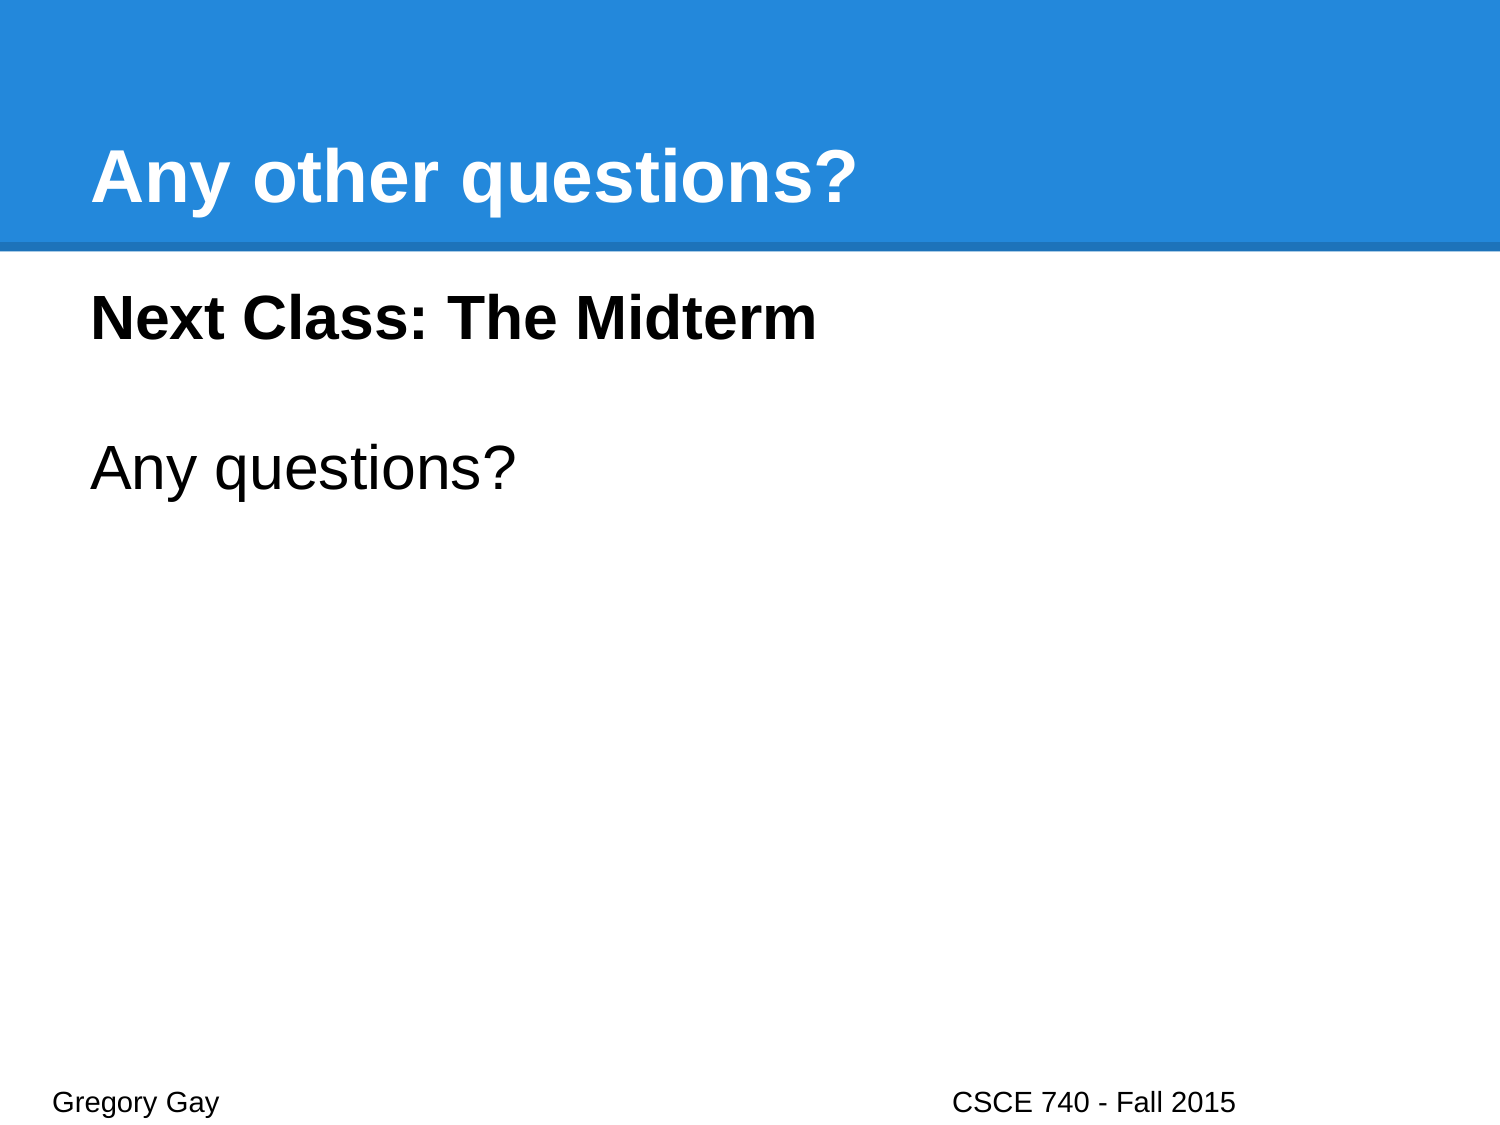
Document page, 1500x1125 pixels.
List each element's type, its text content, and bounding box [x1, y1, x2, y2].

text_box Gregory Gay CSCE 740 - Fall 2015 37 [37, 1068, 1463, 1114]
title Any other questions? [75, 45, 1425, 233]
list Next Class: The Midterm Any questions? [75, 262, 1476, 1078]
